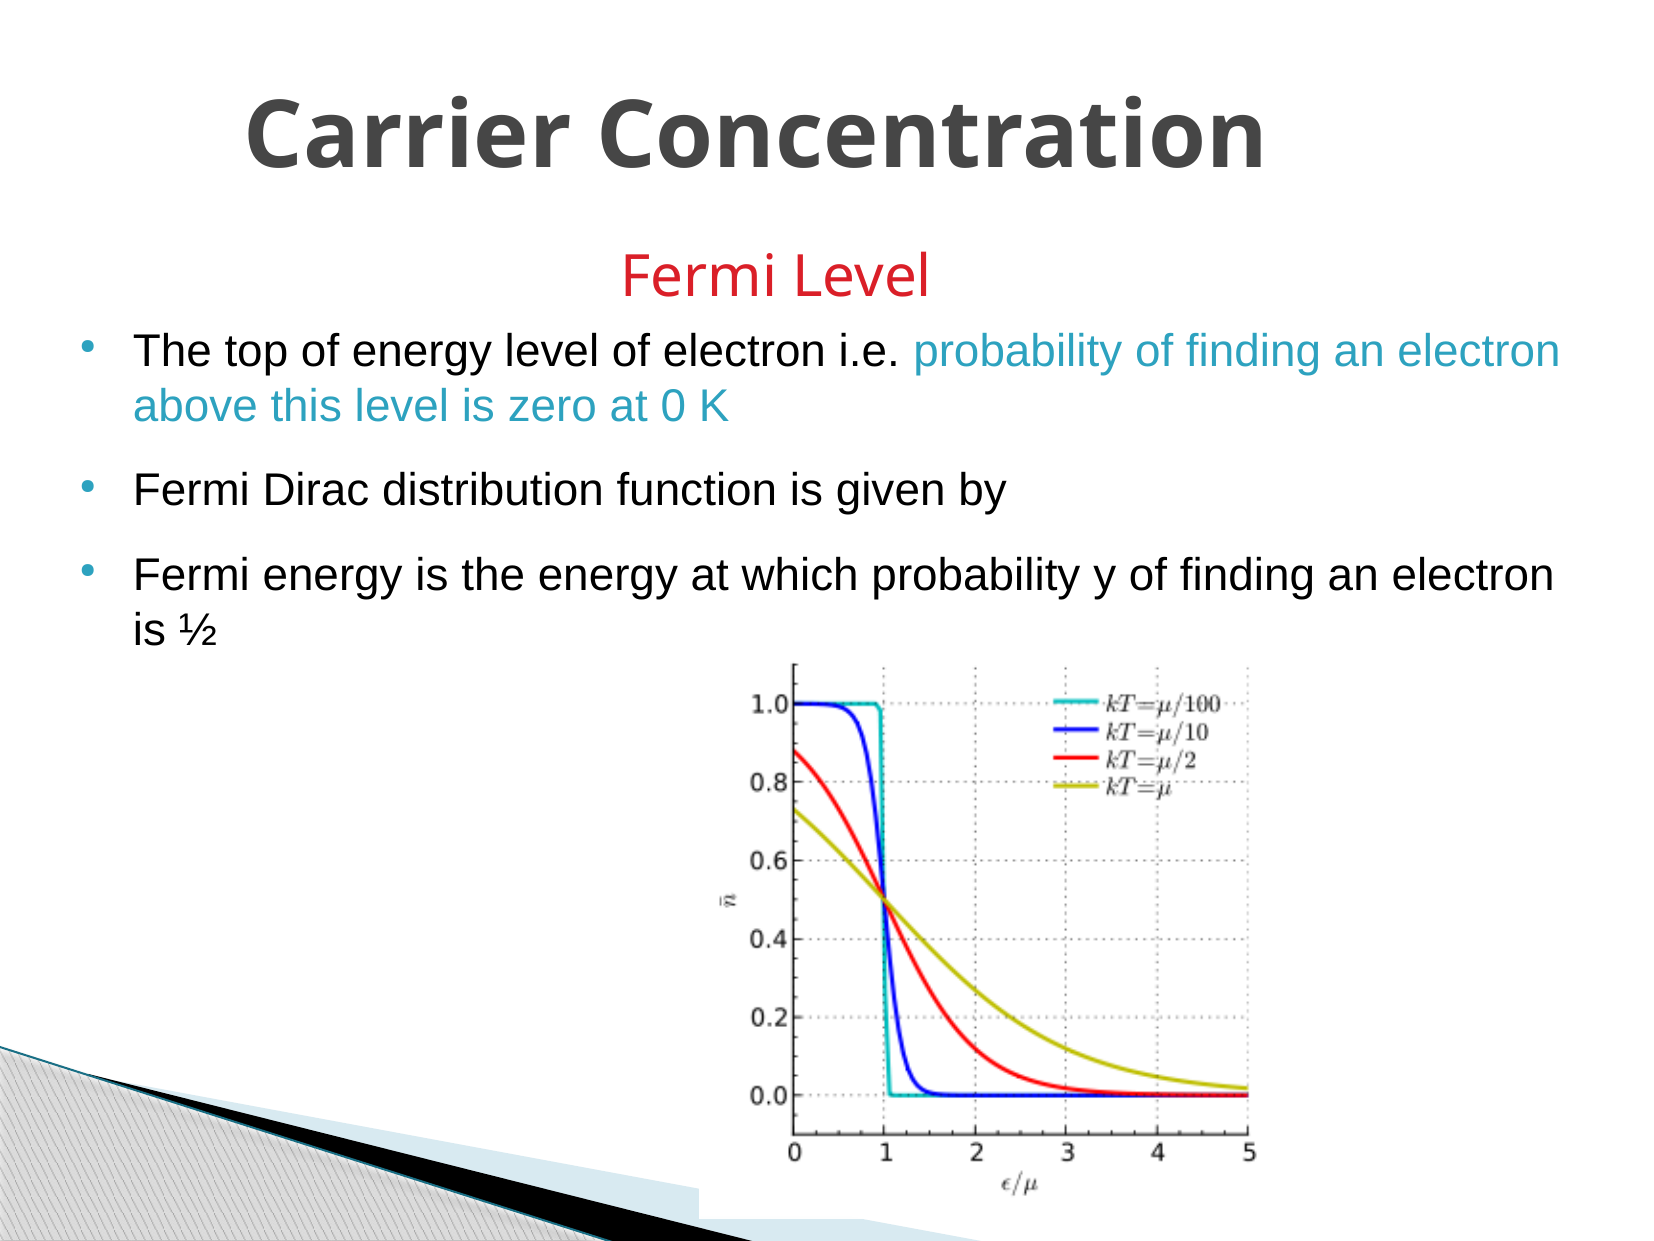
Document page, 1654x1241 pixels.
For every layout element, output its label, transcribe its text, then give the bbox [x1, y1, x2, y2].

text_box Fermi Level [605, 230, 947, 315]
picture [698, 643, 1276, 1219]
text_box Carrier Concentration [11, 65, 1501, 195]
